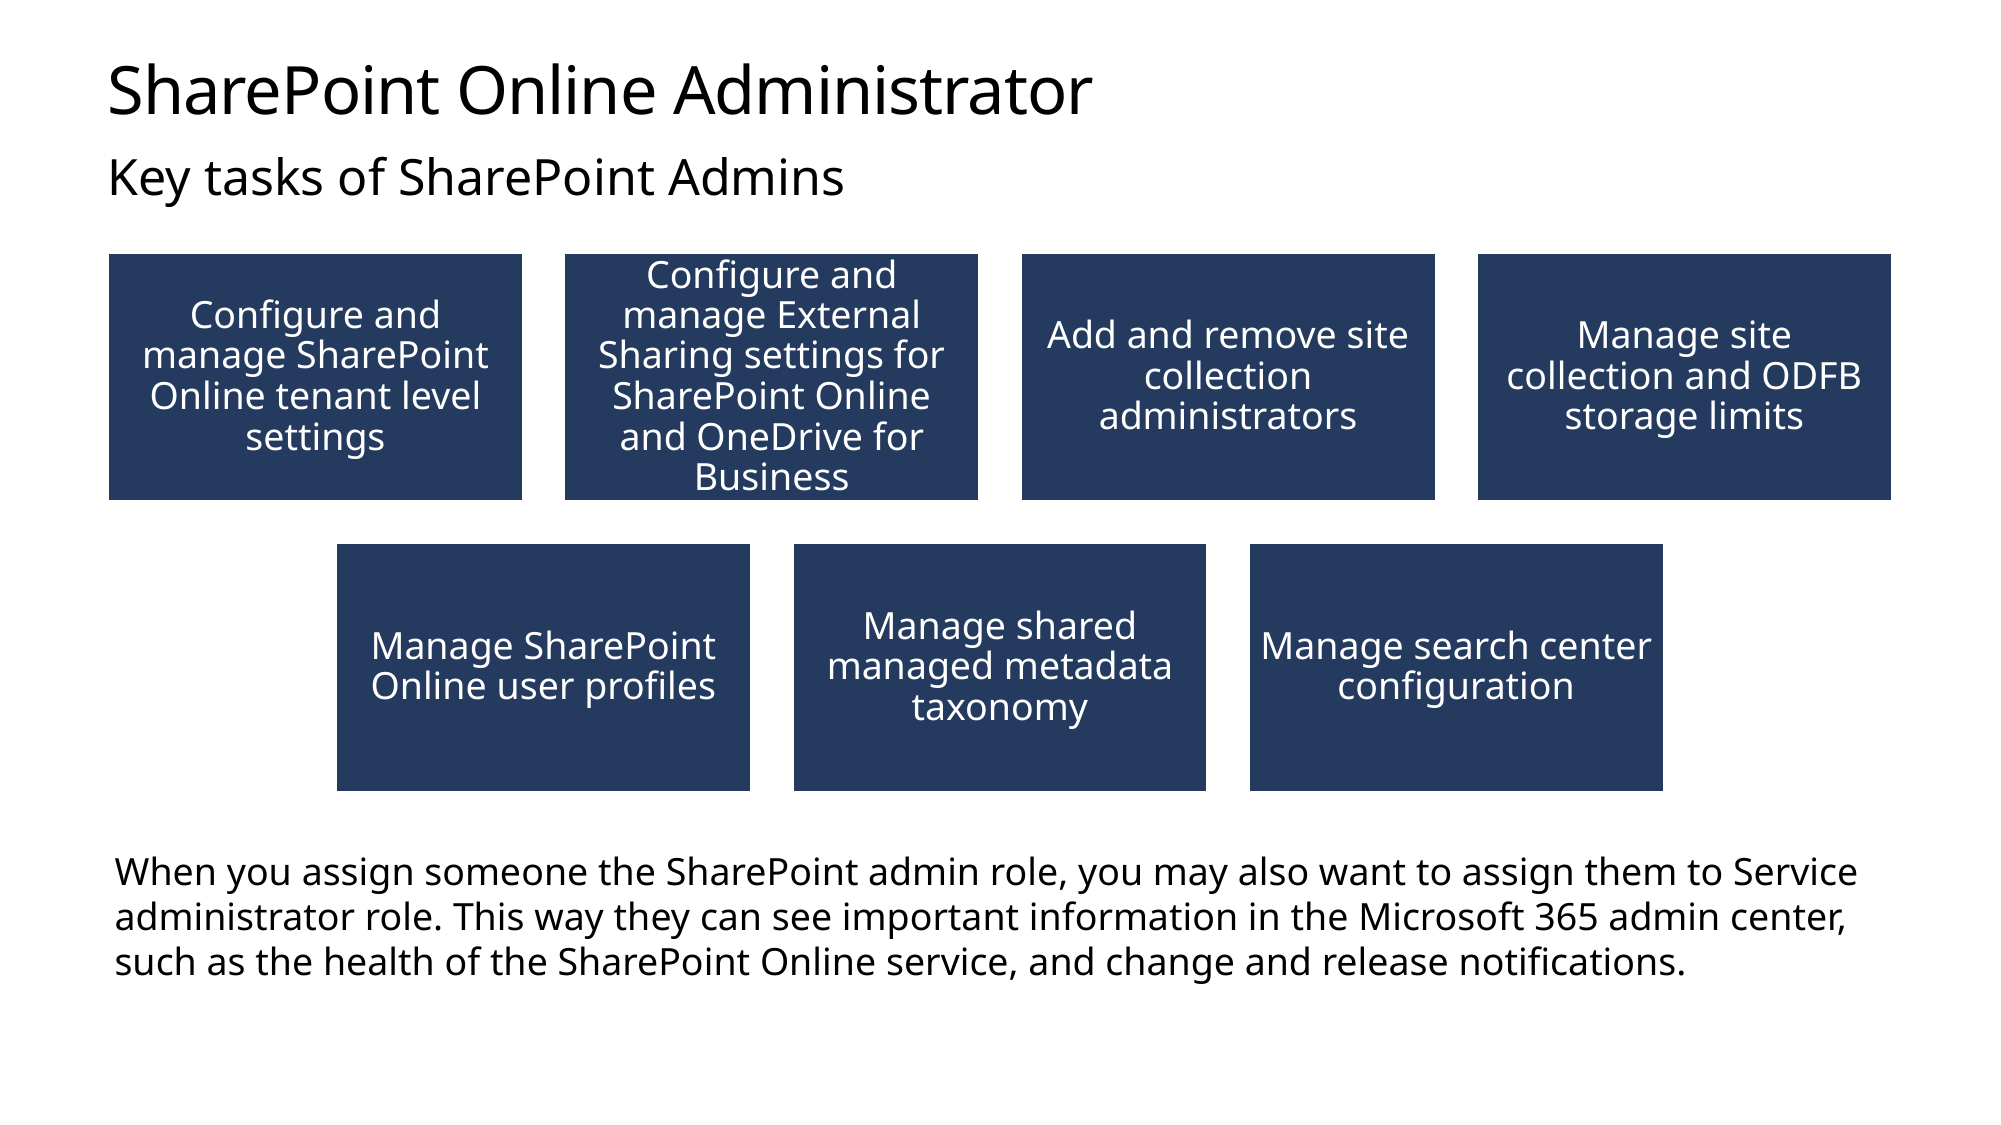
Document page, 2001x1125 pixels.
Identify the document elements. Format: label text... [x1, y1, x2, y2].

text_box When you assign someone the SharePoint admin role, you may also want to assign them to Service administrator role. This way they can see important information in the Microsoft 365 admin center, such as the health of the SharePoint Online service, and change and release notifications. [99, 840, 1893, 991]
list Key tasks of SharePoint Admins [107, 145, 1893, 231]
title SharePoint Online Administrator [107, 52, 1893, 129]
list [107, 231, 1893, 814]
